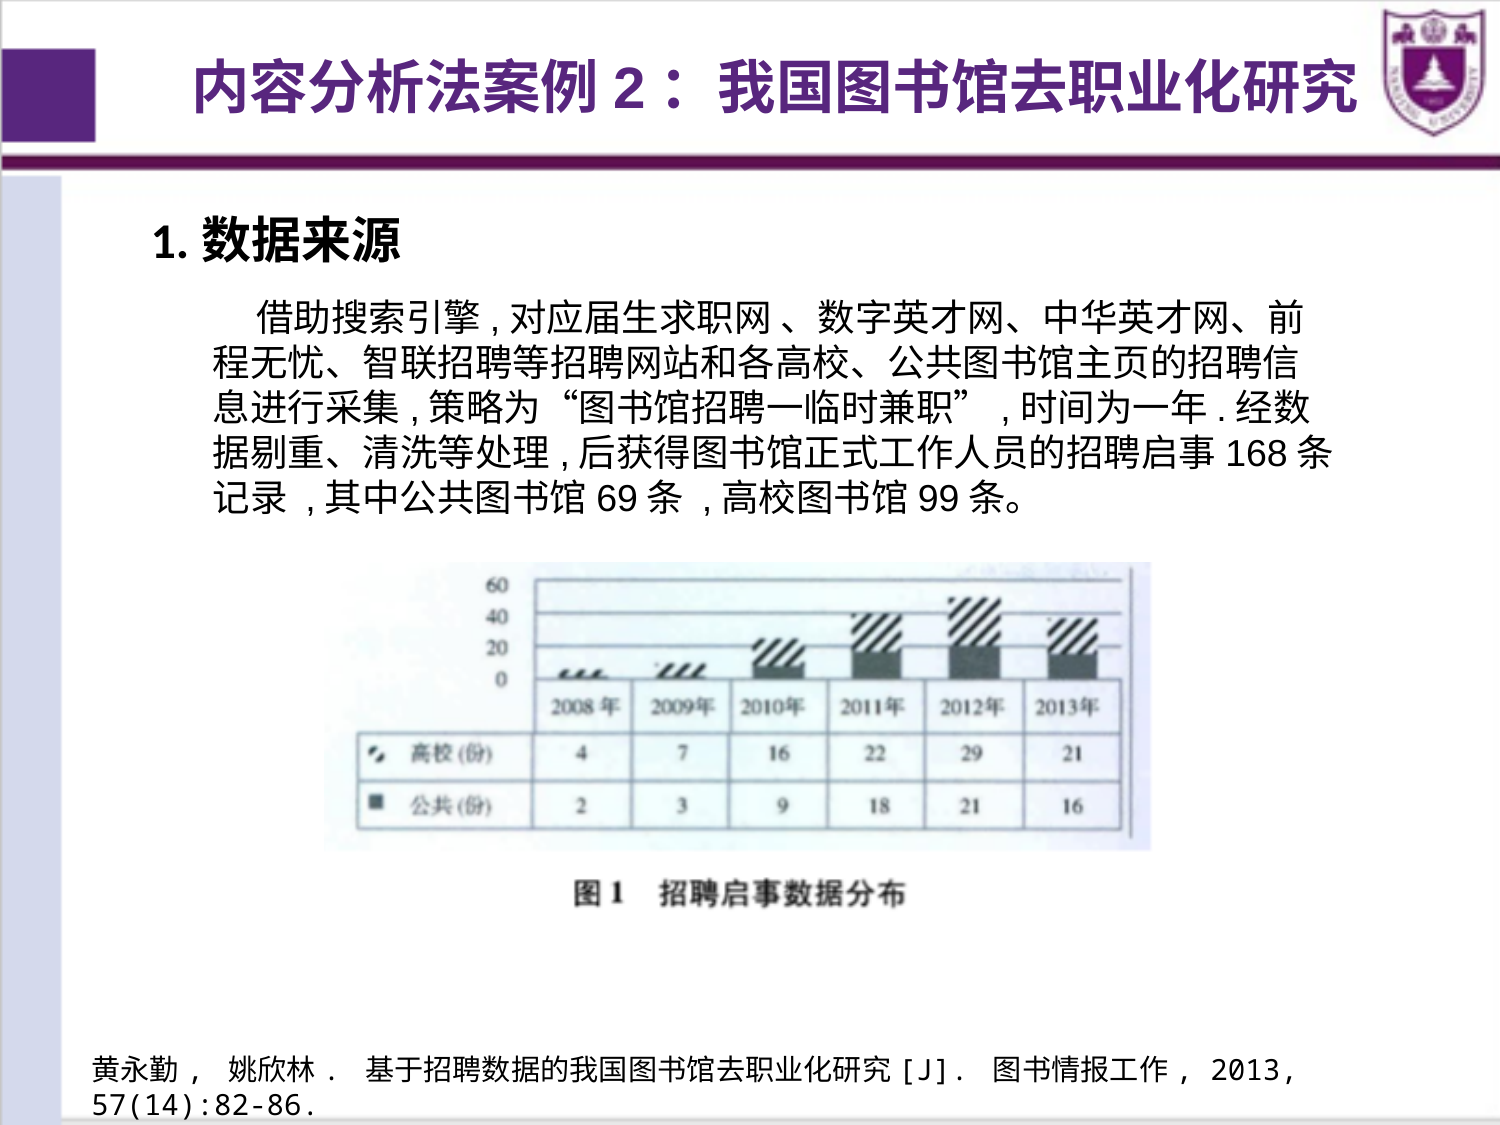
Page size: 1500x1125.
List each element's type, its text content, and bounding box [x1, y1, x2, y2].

picture [0, 0, 1500, 1125]
text_box 黄永勤, 姚欣林. 基于招聘数据的我国图书馆去职业化研究[J]. 图书情报工作, 2013, 57(14):82-86. [76, 1043, 1424, 1125]
text_box 内容分析法案例2：我国图书馆去职业化研究 [100, 42, 1451, 137]
text_box 借助搜索引擎,对应届生求职网 、数字英才网、中华英才网、前程无忧、智联招聘等招聘网站和各高校、公共图书馆主页的招聘信息进行采集,策略为“图书馆招聘一临时兼职”,时间为一年.经数据剔重、清洗等处理,后获得图书馆正式工作人员的招聘启事168条记录 ,其中公共图书馆69条 ,高校图书馆99条。 [198, 287, 1352, 527]
text_box 1.数据来源 [135, 201, 845, 277]
